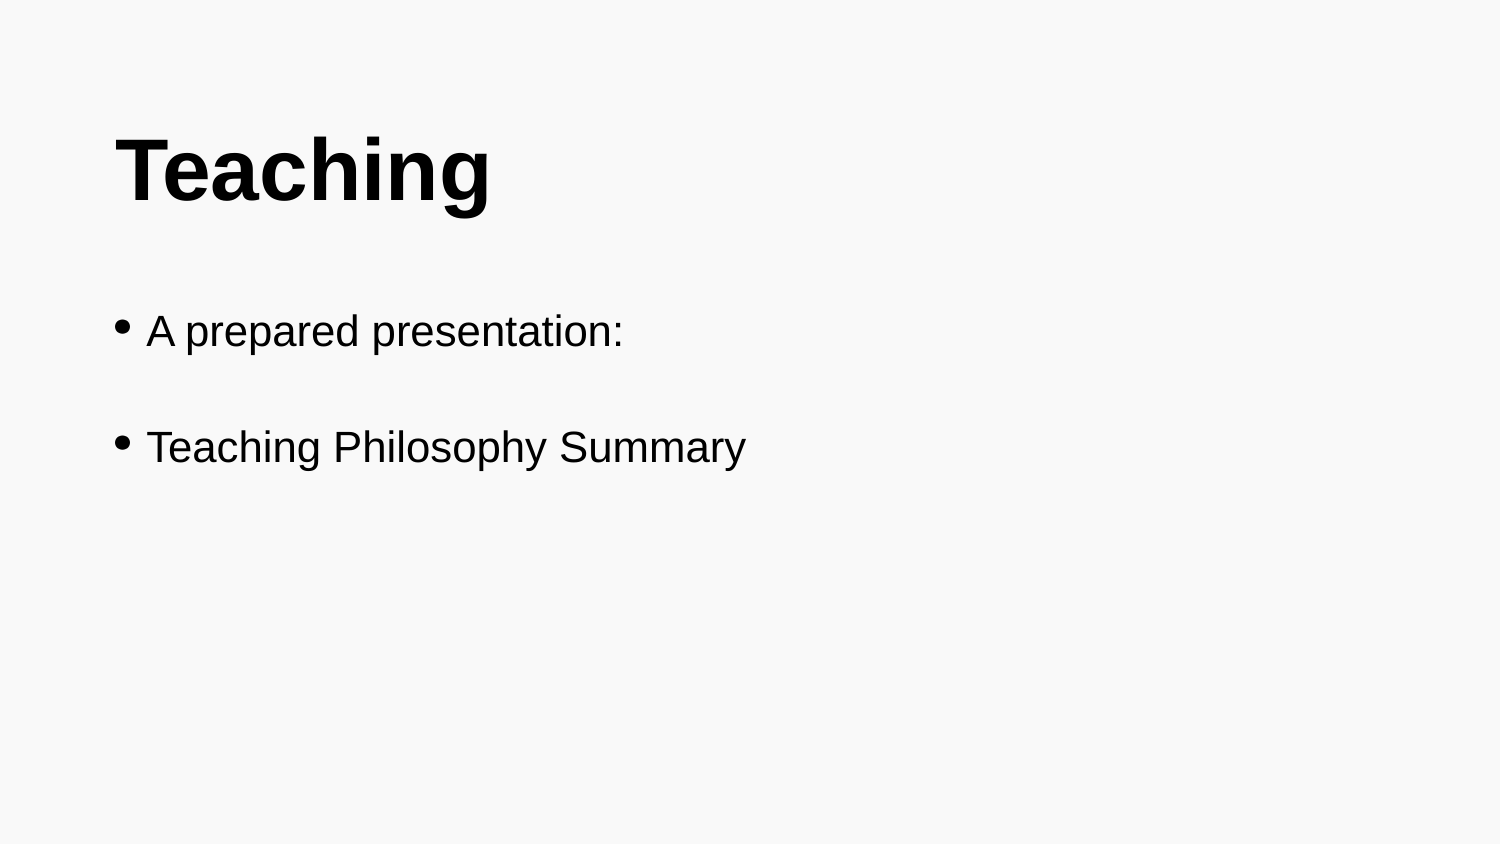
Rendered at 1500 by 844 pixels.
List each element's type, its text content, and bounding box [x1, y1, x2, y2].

picture [115, 293, 130, 360]
picture [115, 409, 130, 476]
text_box Teaching Philosophy Summary [146, 409, 792, 478]
text_box A prepared presentation: [146, 293, 672, 362]
text_box Teaching [115, 105, 521, 232]
